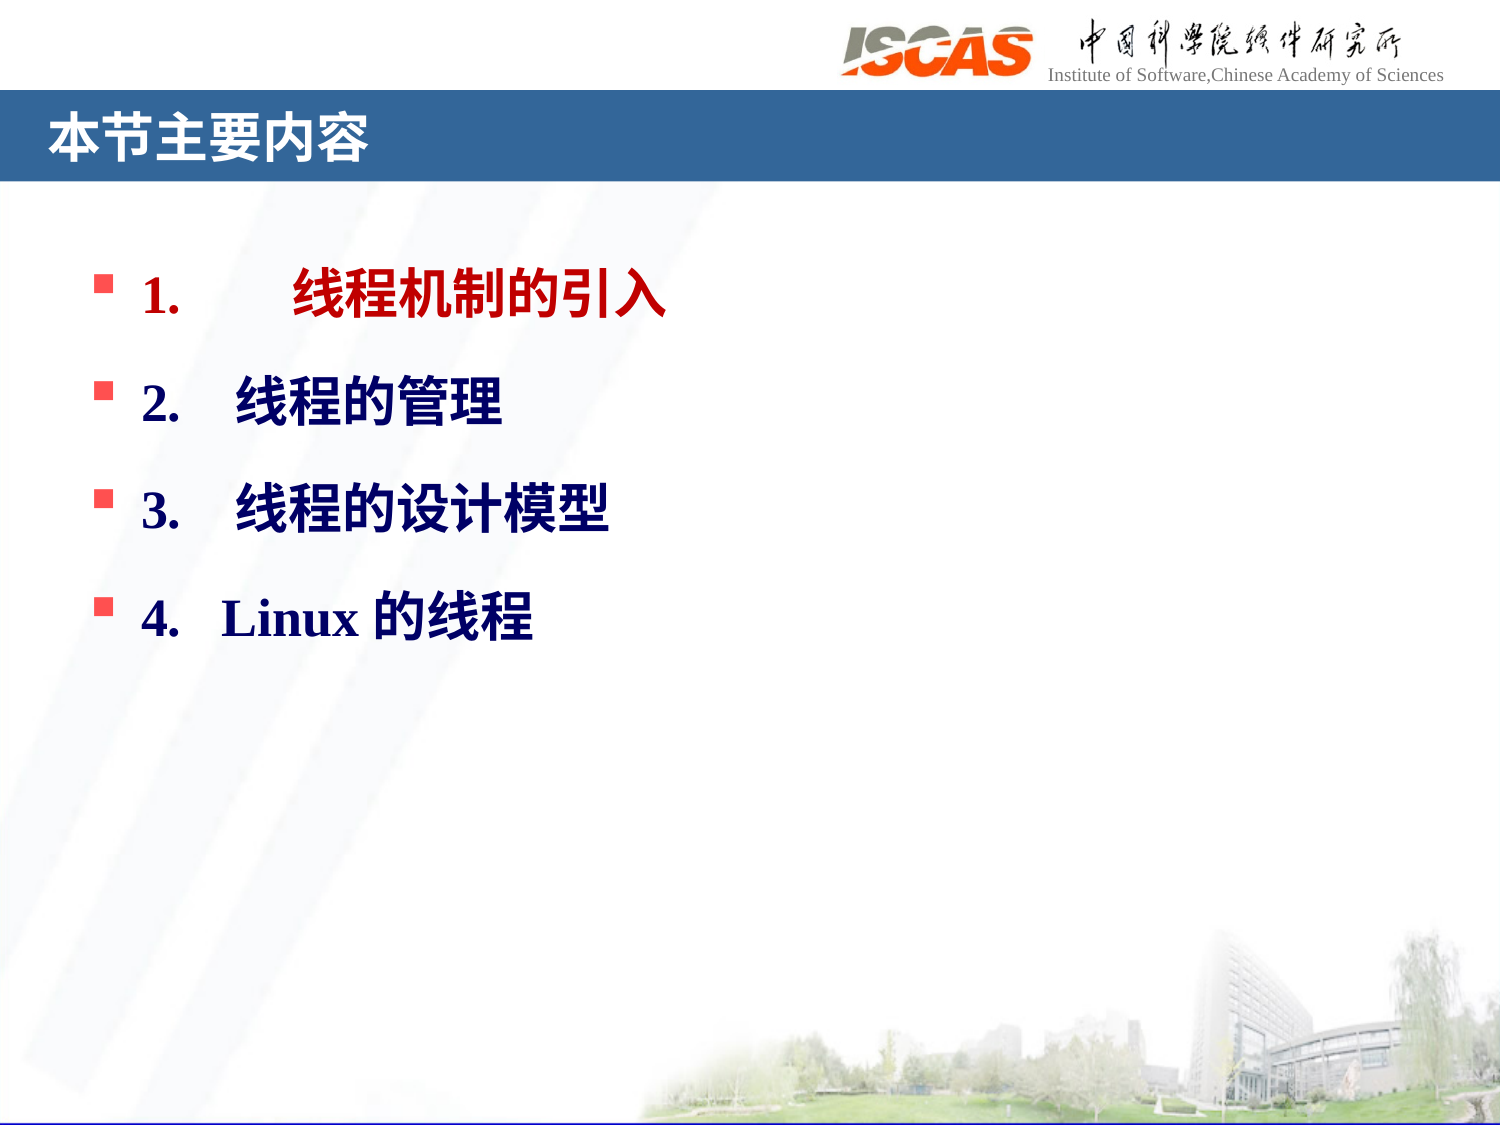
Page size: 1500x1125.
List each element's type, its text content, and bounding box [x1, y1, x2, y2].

picture [0, 182, 1500, 1125]
list 1. 线程机制的引入 2. 线程的管理 3. 线程的设计模型 4. Linux的线程 [73, 219, 1427, 1024]
picture [837, 18, 1045, 87]
picture [1077, 15, 1402, 71]
title 本节主要内容 [0, 89, 1500, 182]
